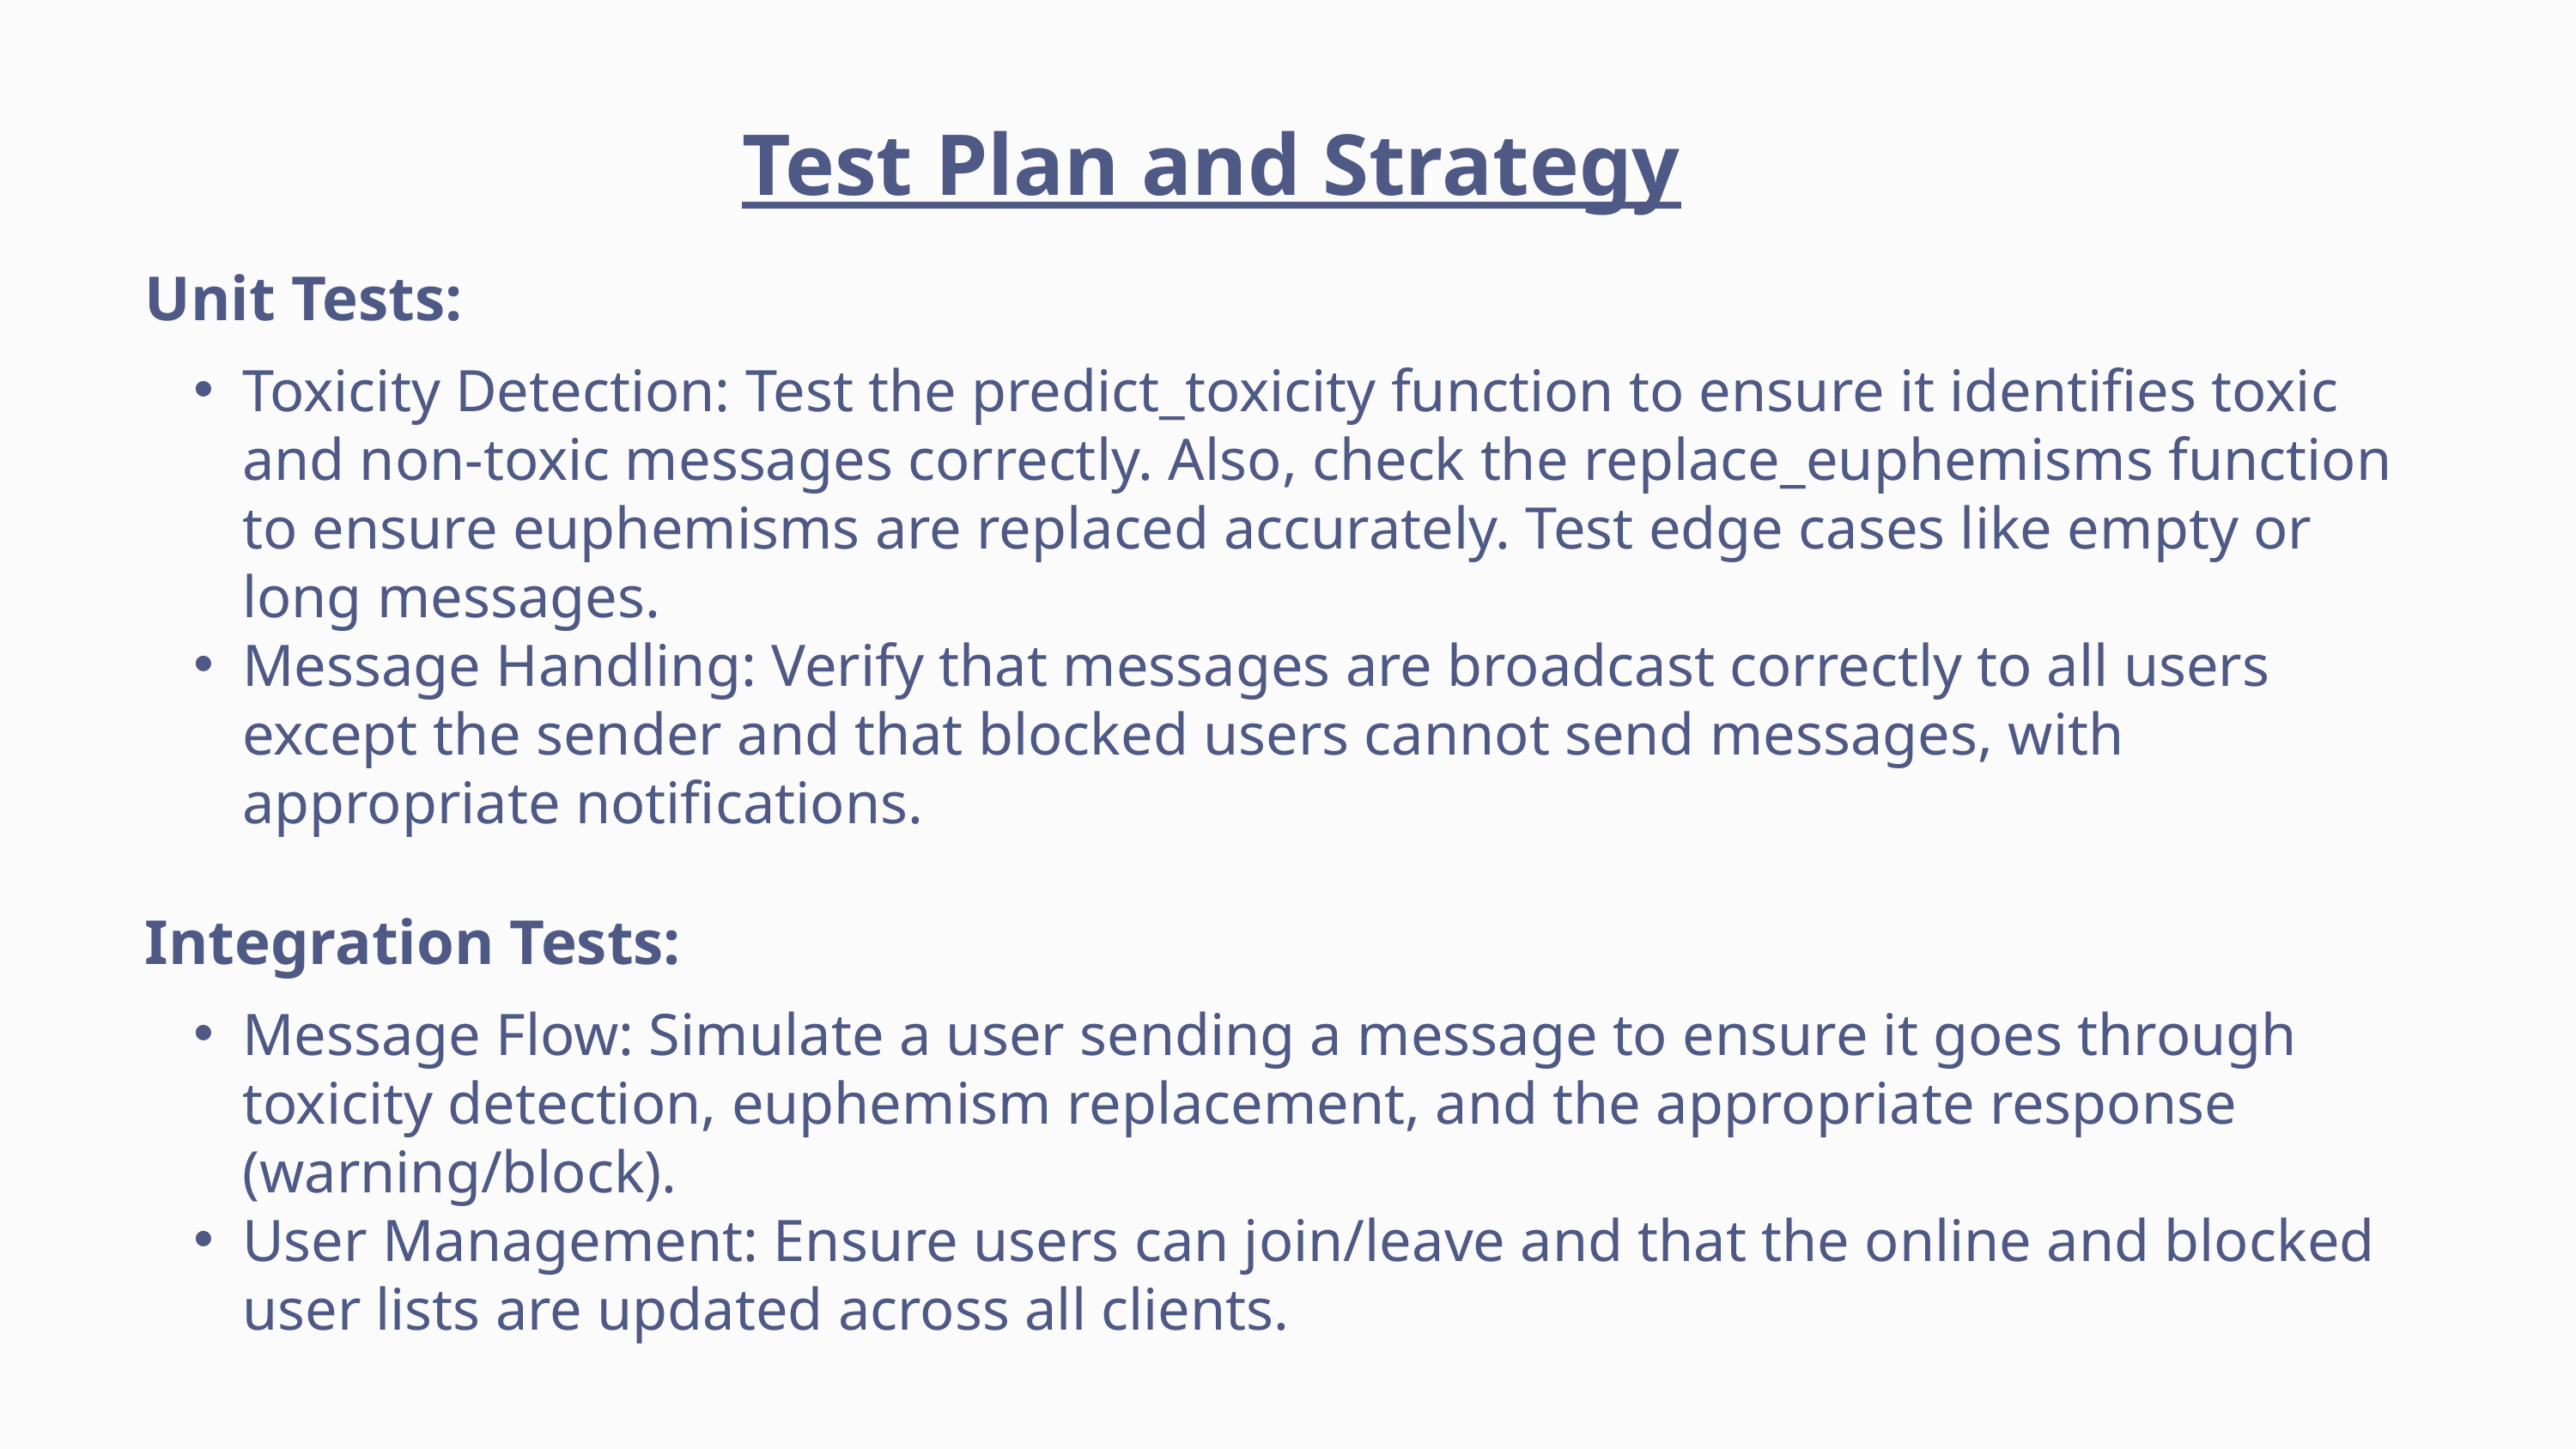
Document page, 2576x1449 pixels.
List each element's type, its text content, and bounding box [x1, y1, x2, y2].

text_box Unit Tests: Toxicity Detection: Test the predict_toxicity function to ensure it identifies toxic and non-toxic messages correctly. Also, check the replace_euphemisms function to ensure euphemisms are replaced accurately. Test edge cases like empty or long messages. Message Handling: Verify that messages are broadcast correctly to all users except the sender and that blocked users cannot send messages, with appropriate notifications. Integration Tests: Message Flow: Simulate a user sending a message to ensure it goes through toxicity detection, euphemism replacement, and the appropriate response (warning/block). User Management: Ensure users can join/leave and that the online and blocked user lists are updated across all clients. [144, 259, 2432, 1342]
text_box Test Plan and Strategy [81, 111, 2342, 313]
